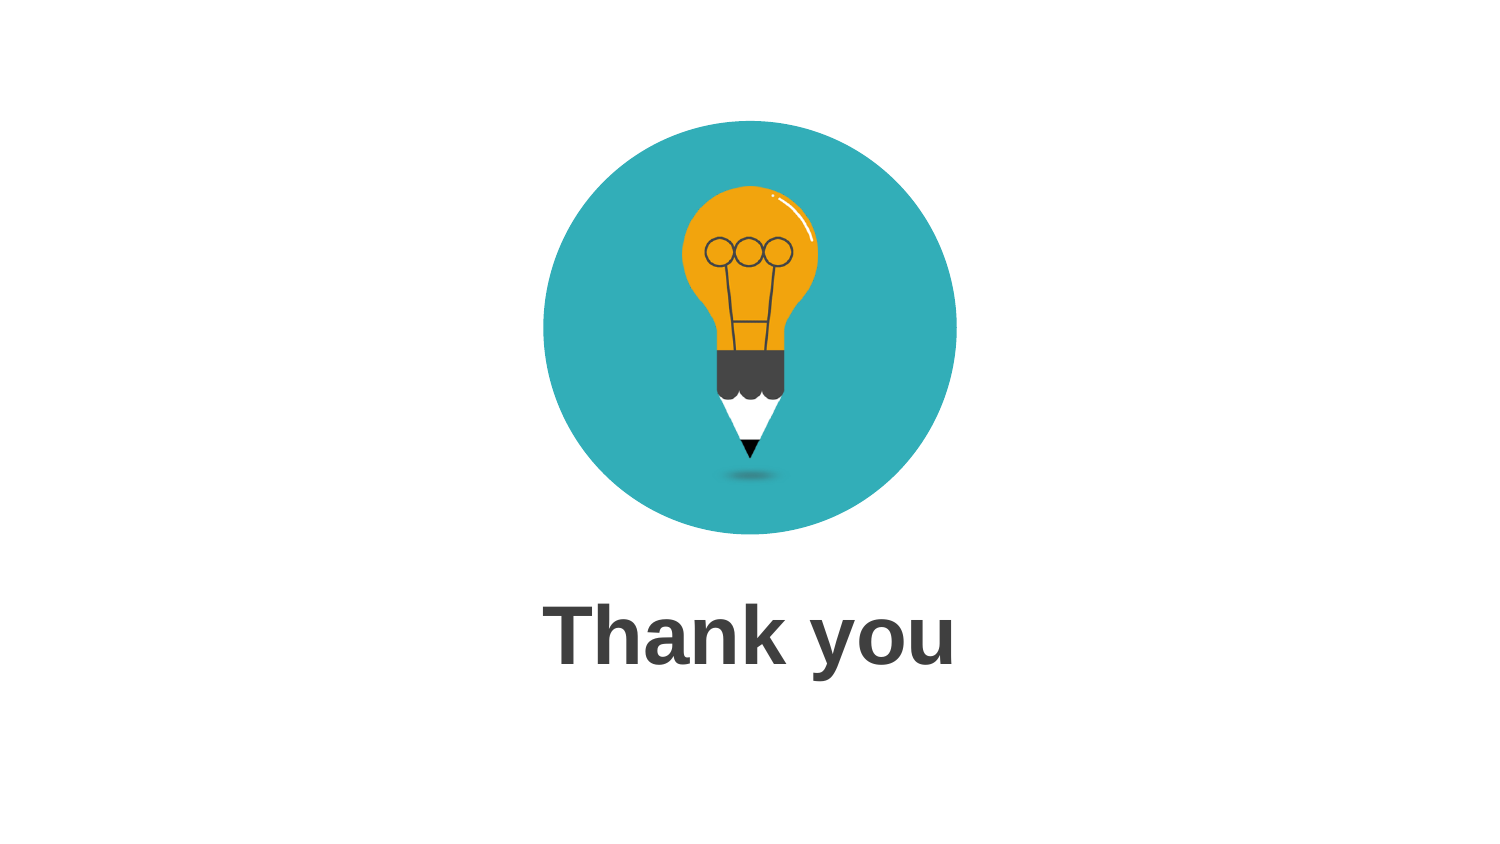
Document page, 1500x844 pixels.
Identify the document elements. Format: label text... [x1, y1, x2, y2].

picture [682, 186, 818, 486]
list Thank you [0, 584, 1500, 679]
